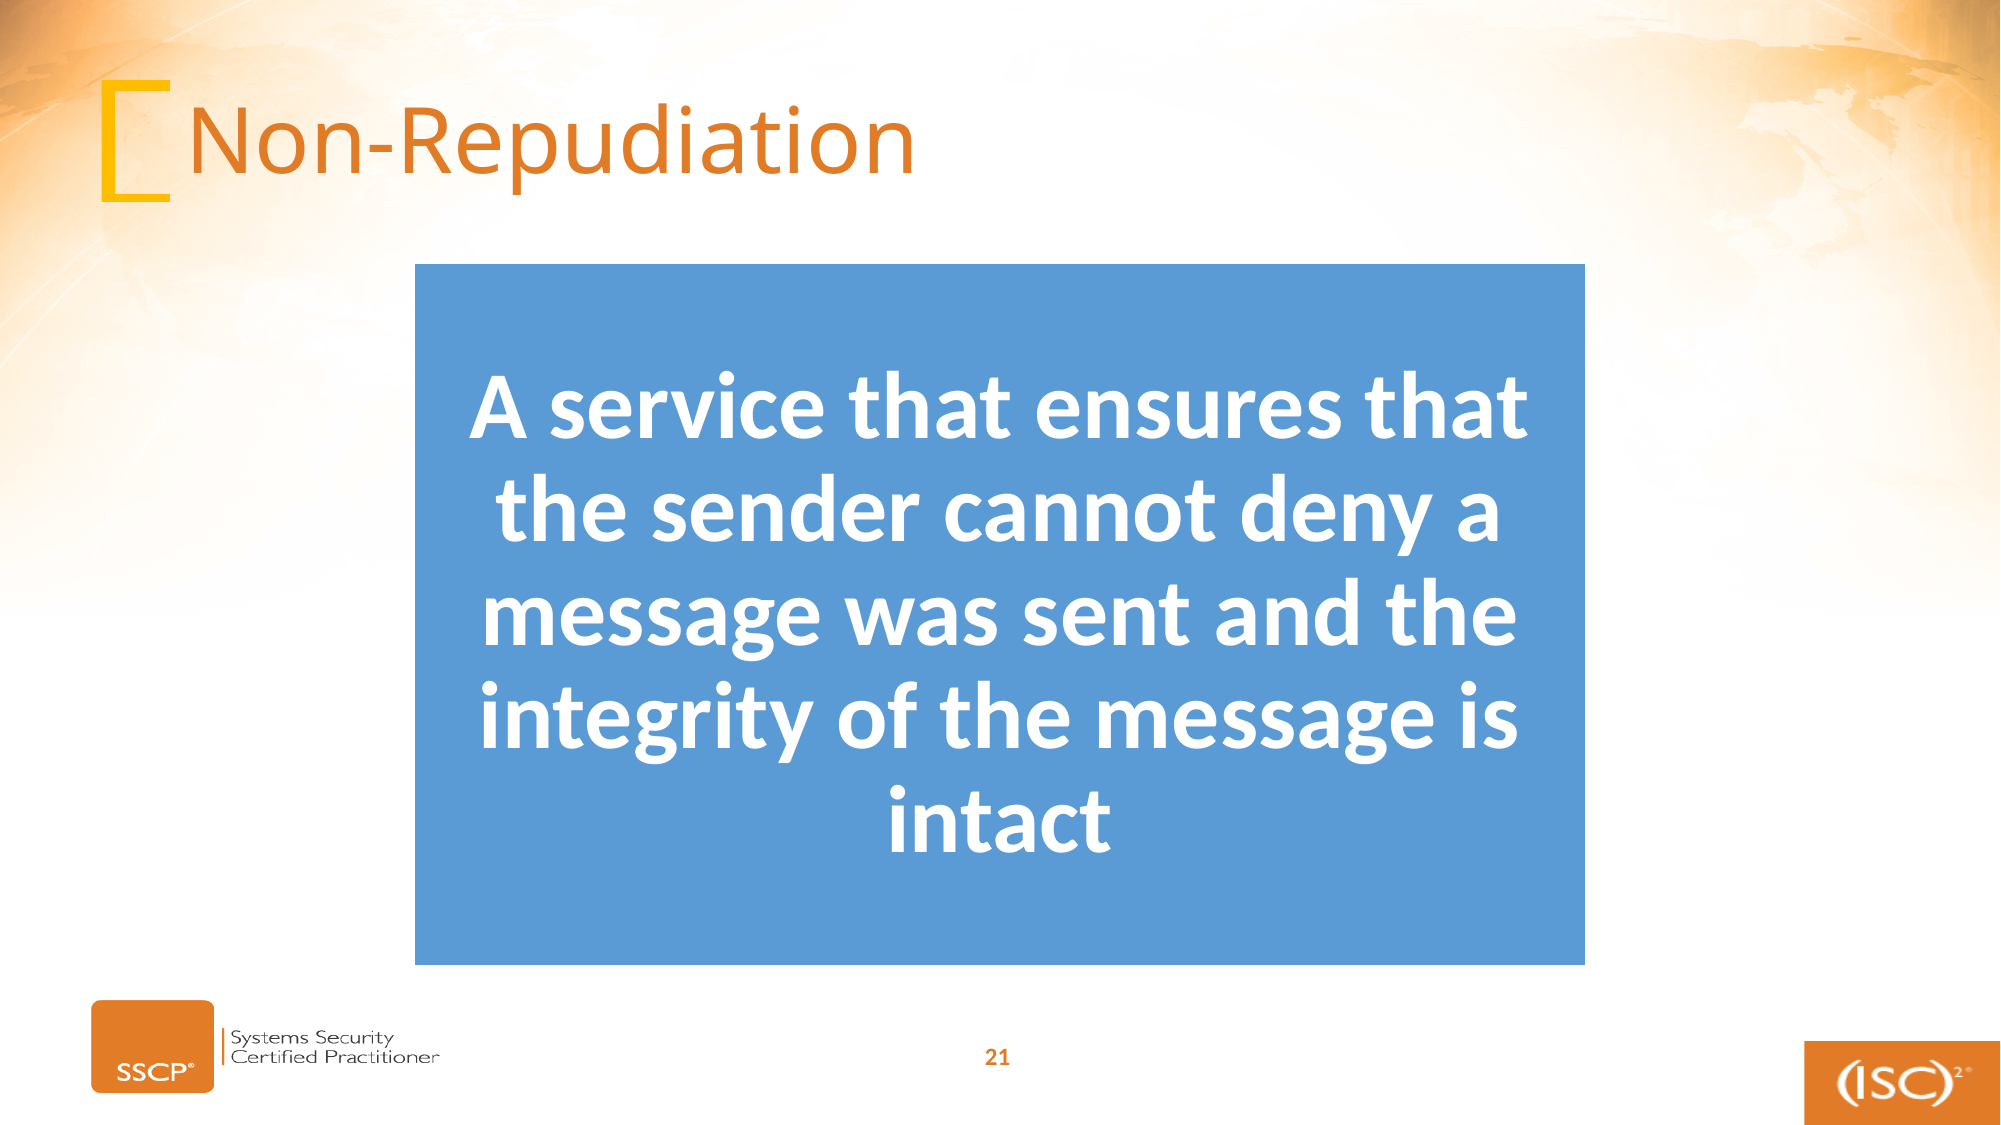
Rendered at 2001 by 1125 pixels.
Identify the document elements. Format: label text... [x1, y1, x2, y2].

picture [0, 0, 2000, 615]
title Non-Repudiation [170, 75, 1924, 213]
picture [80, 993, 556, 1100]
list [324, 262, 1675, 966]
